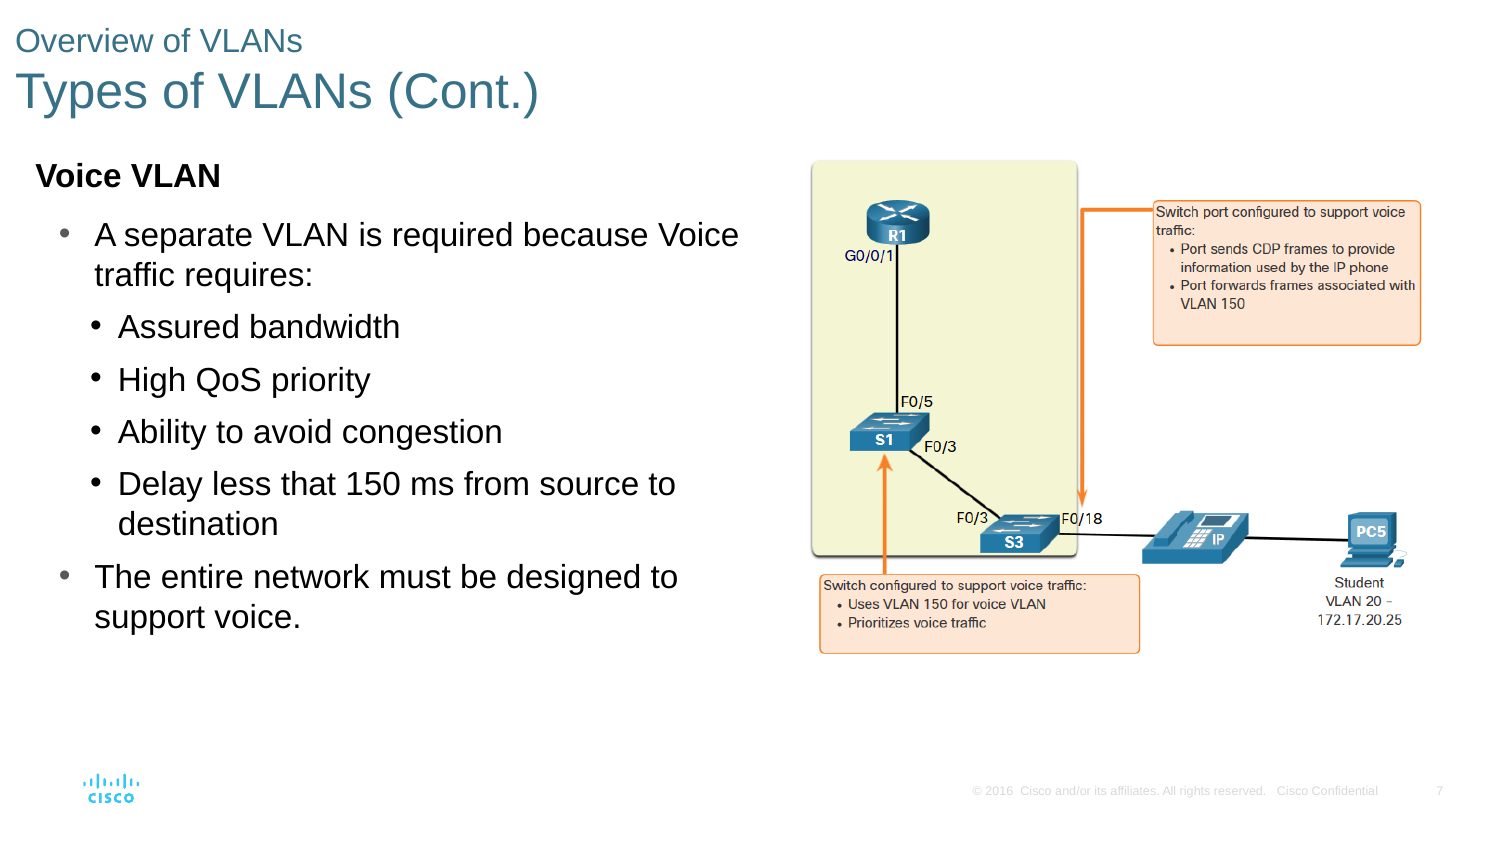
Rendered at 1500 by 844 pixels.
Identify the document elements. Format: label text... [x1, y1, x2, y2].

picture [804, 151, 1426, 654]
title Overview of VLANs Types of VLANs (Cont.) [0, 6, 1500, 131]
list Voice VLAN A separate VLAN is required because Voice traffic requires: Assured bandwidth High QoS priority Ability to avoid congestion Delay less that 150 ms from source to destination The entire network must be designed to support voice. [20, 146, 785, 758]
